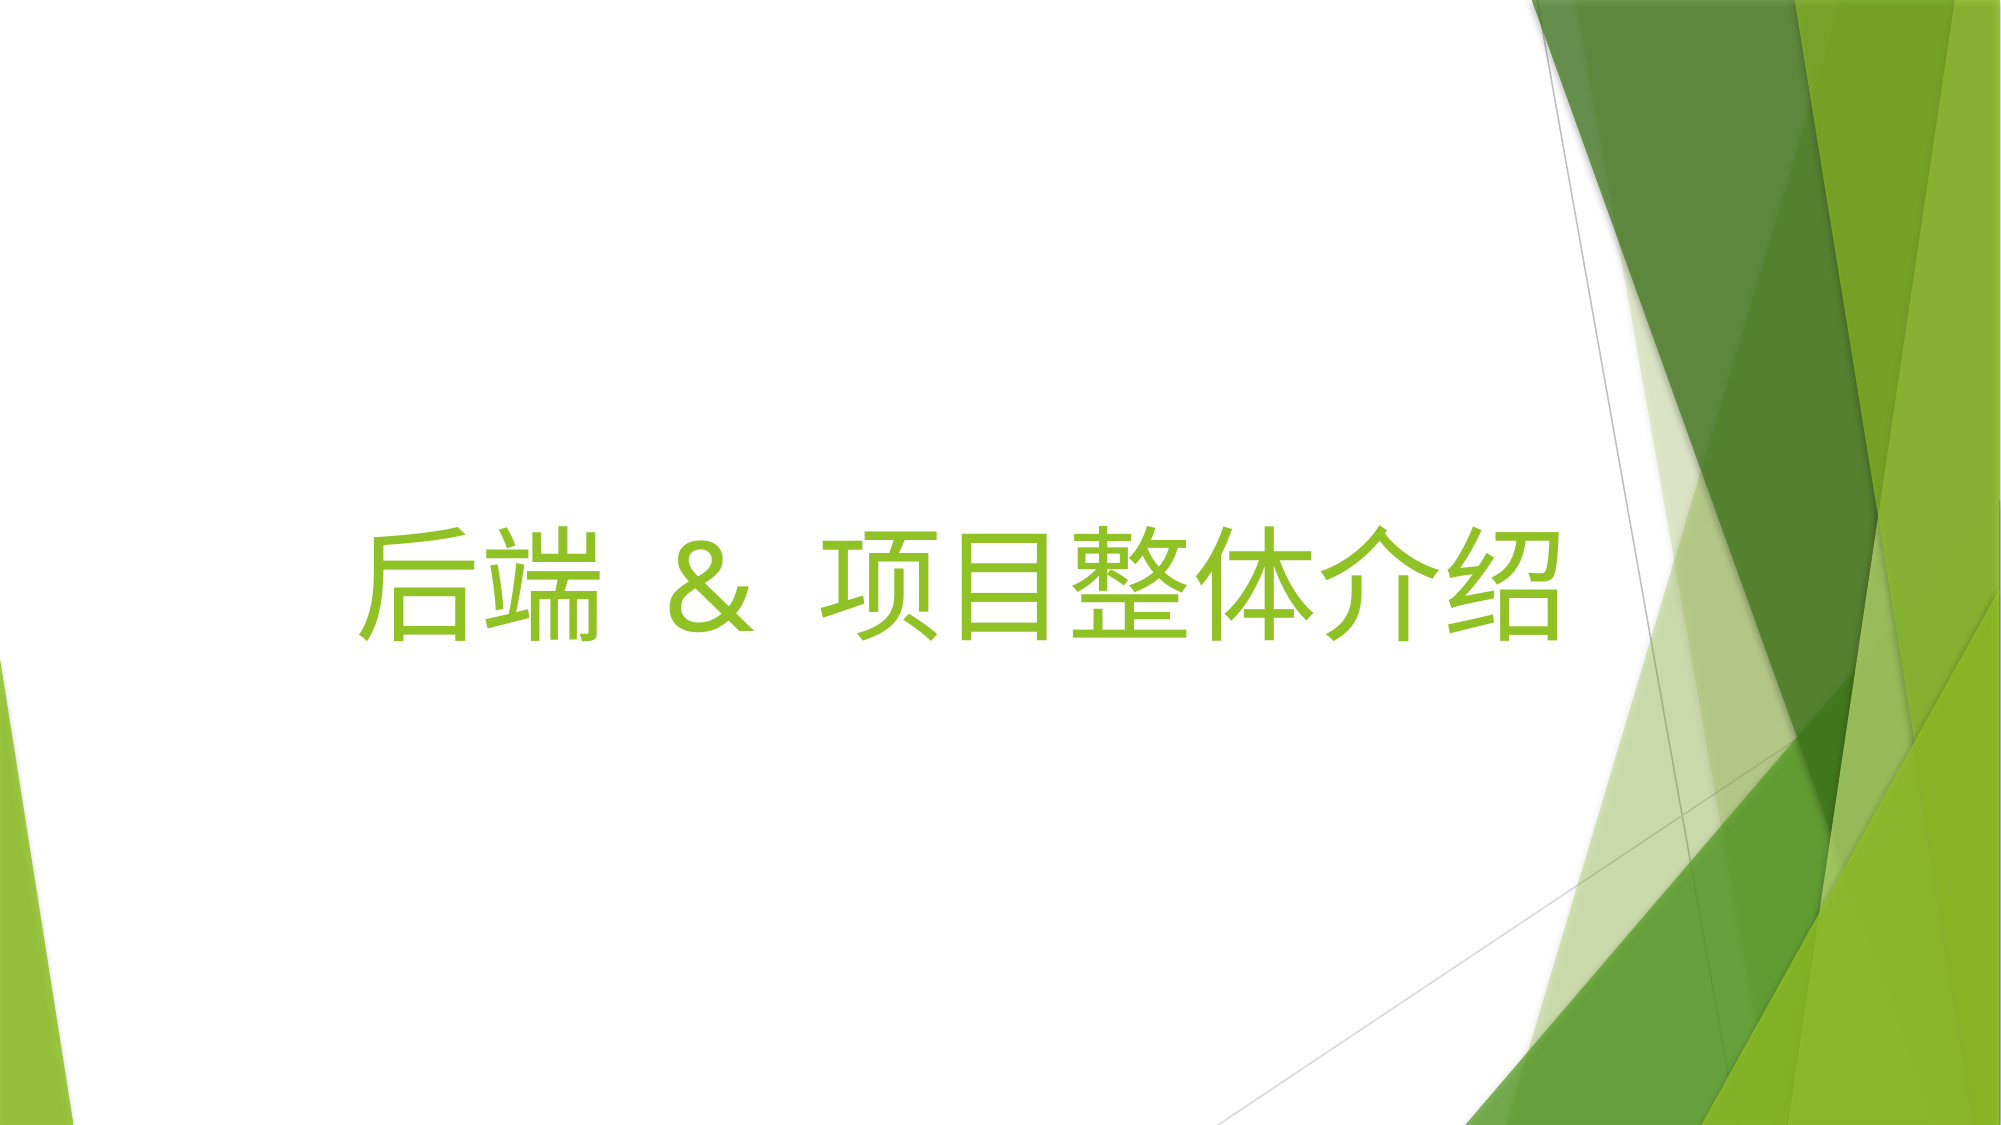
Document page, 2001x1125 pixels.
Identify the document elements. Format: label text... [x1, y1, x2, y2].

title 后端 & 项目整体介绍 [256, 498, 1668, 675]
